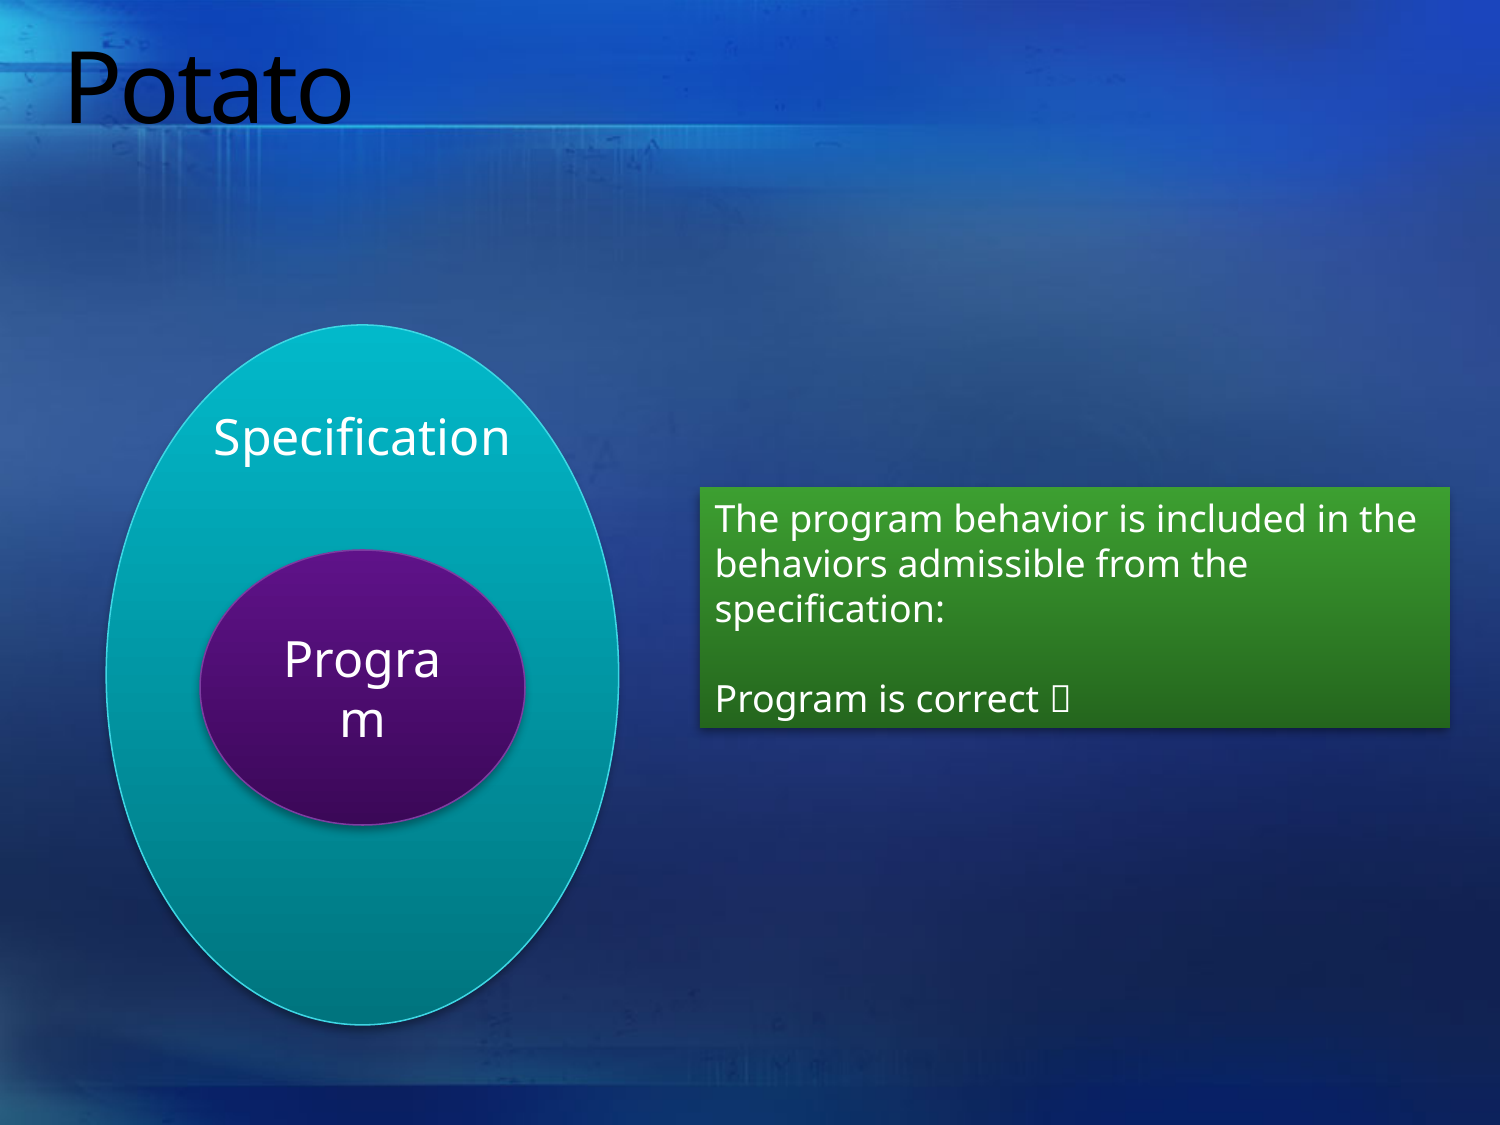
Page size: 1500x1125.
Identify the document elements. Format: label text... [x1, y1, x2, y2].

text_box Specification [105, 324, 620, 1026]
picture [0, 0, 1500, 1125]
title Potato [62, 37, 1438, 147]
text_box The program behavior is included in the behaviors admissible from the specification: Program is correct  [699, 487, 1450, 728]
text_box Program [199, 549, 526, 826]
